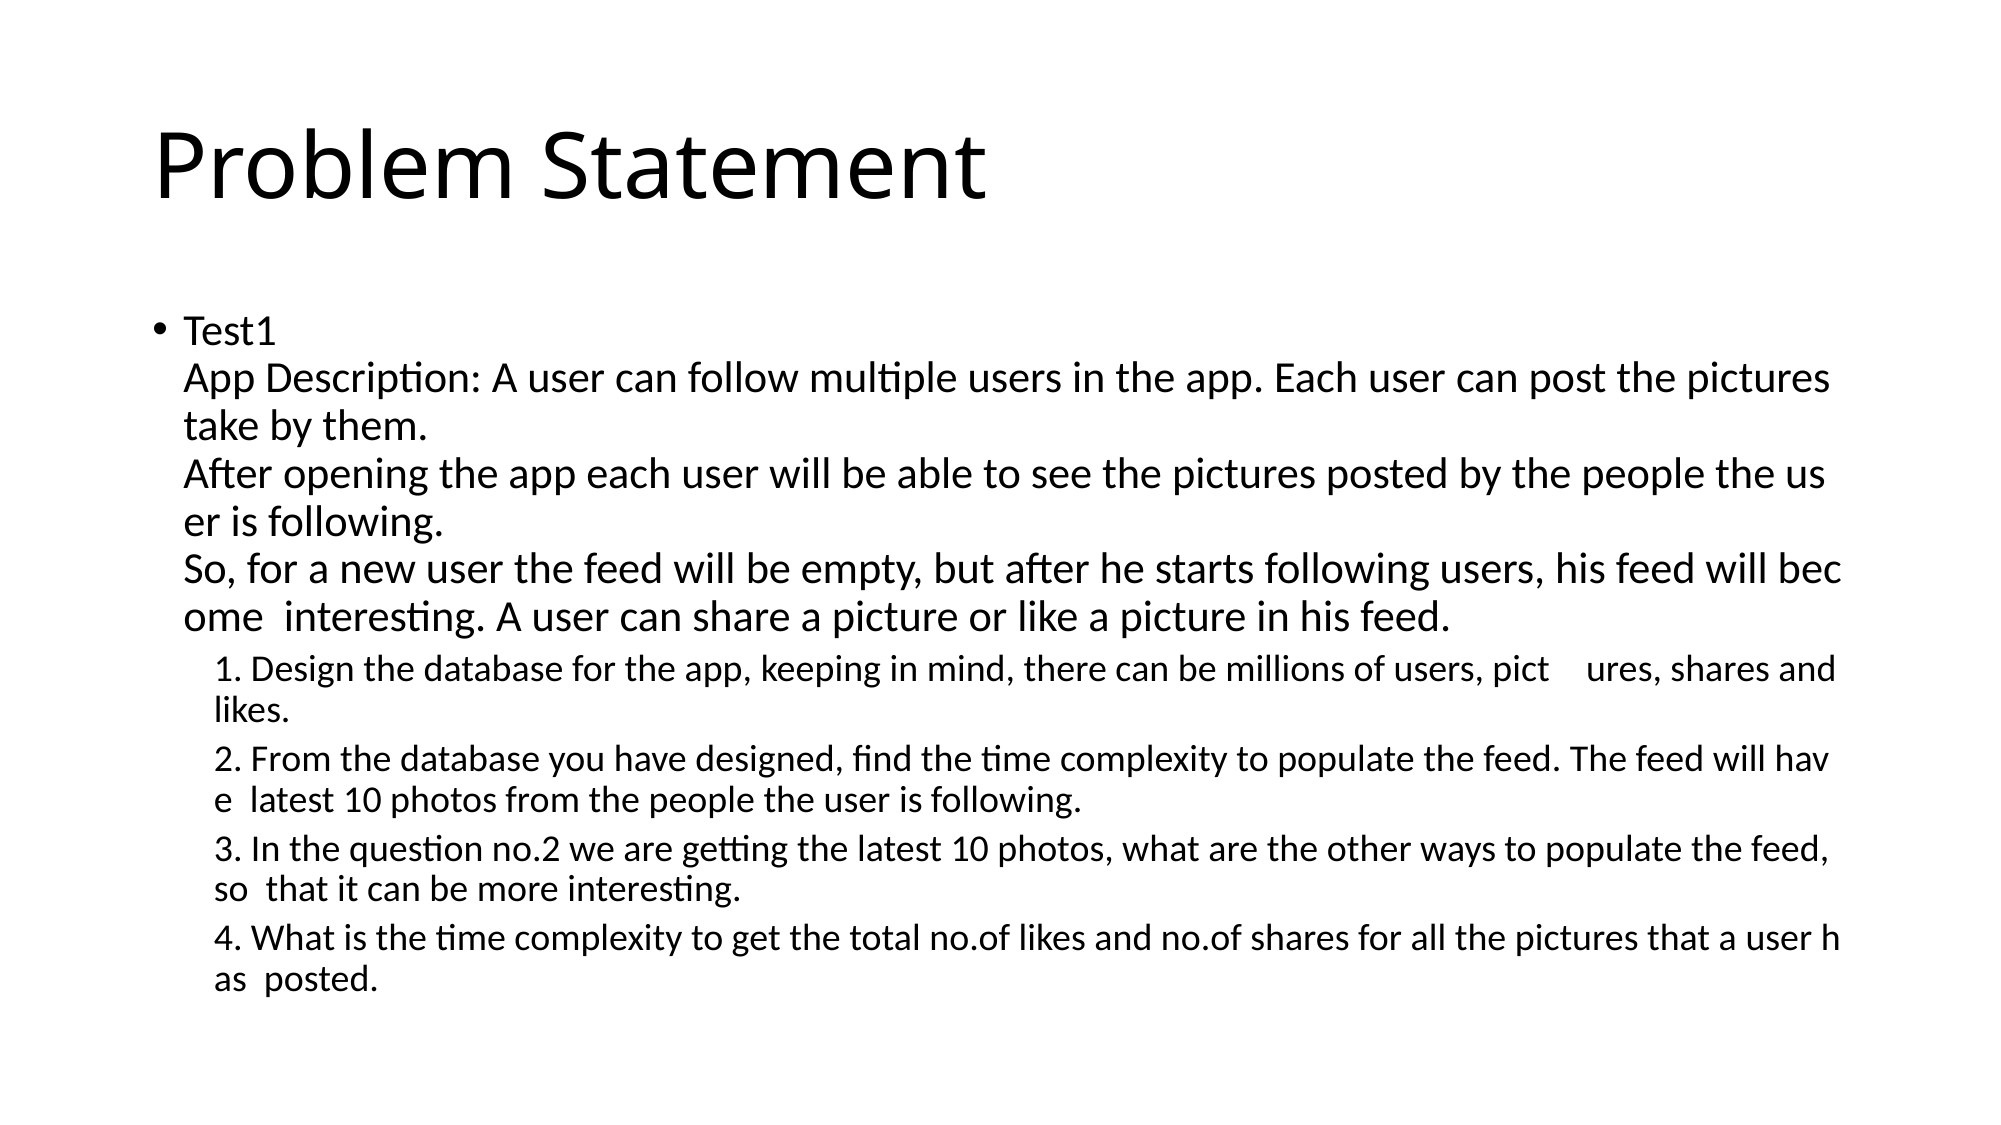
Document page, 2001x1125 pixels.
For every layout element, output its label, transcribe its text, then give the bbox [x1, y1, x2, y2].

title Problem Statement [137, 59, 1863, 278]
list Test1 App Description: A user can follow multiple users in the app. Each user can post the pictures take by them. After opening the app each user will be able to see the pictures posted by the people the user is following. So, for a new user the feed will be empty, but after he starts following users, his feed will become interesting. A user can share a picture or like a picture in his feed. 1. Design the database for the app, keeping in mind, there can be millions of users, pict ures, shares and likes. 2. From the database you have designed, find the time complexity to populate the feed. The feed will have latest 10 photos from the people the user is following. 3. In the question no.2 we are getting the latest 10 photos, what are the other ways to populate the feed, so that it can be more interesting. 4. What is the time complexity to get the total no.of likes and no.of shares for all the pictures that a user has posted. [137, 299, 1863, 1014]
